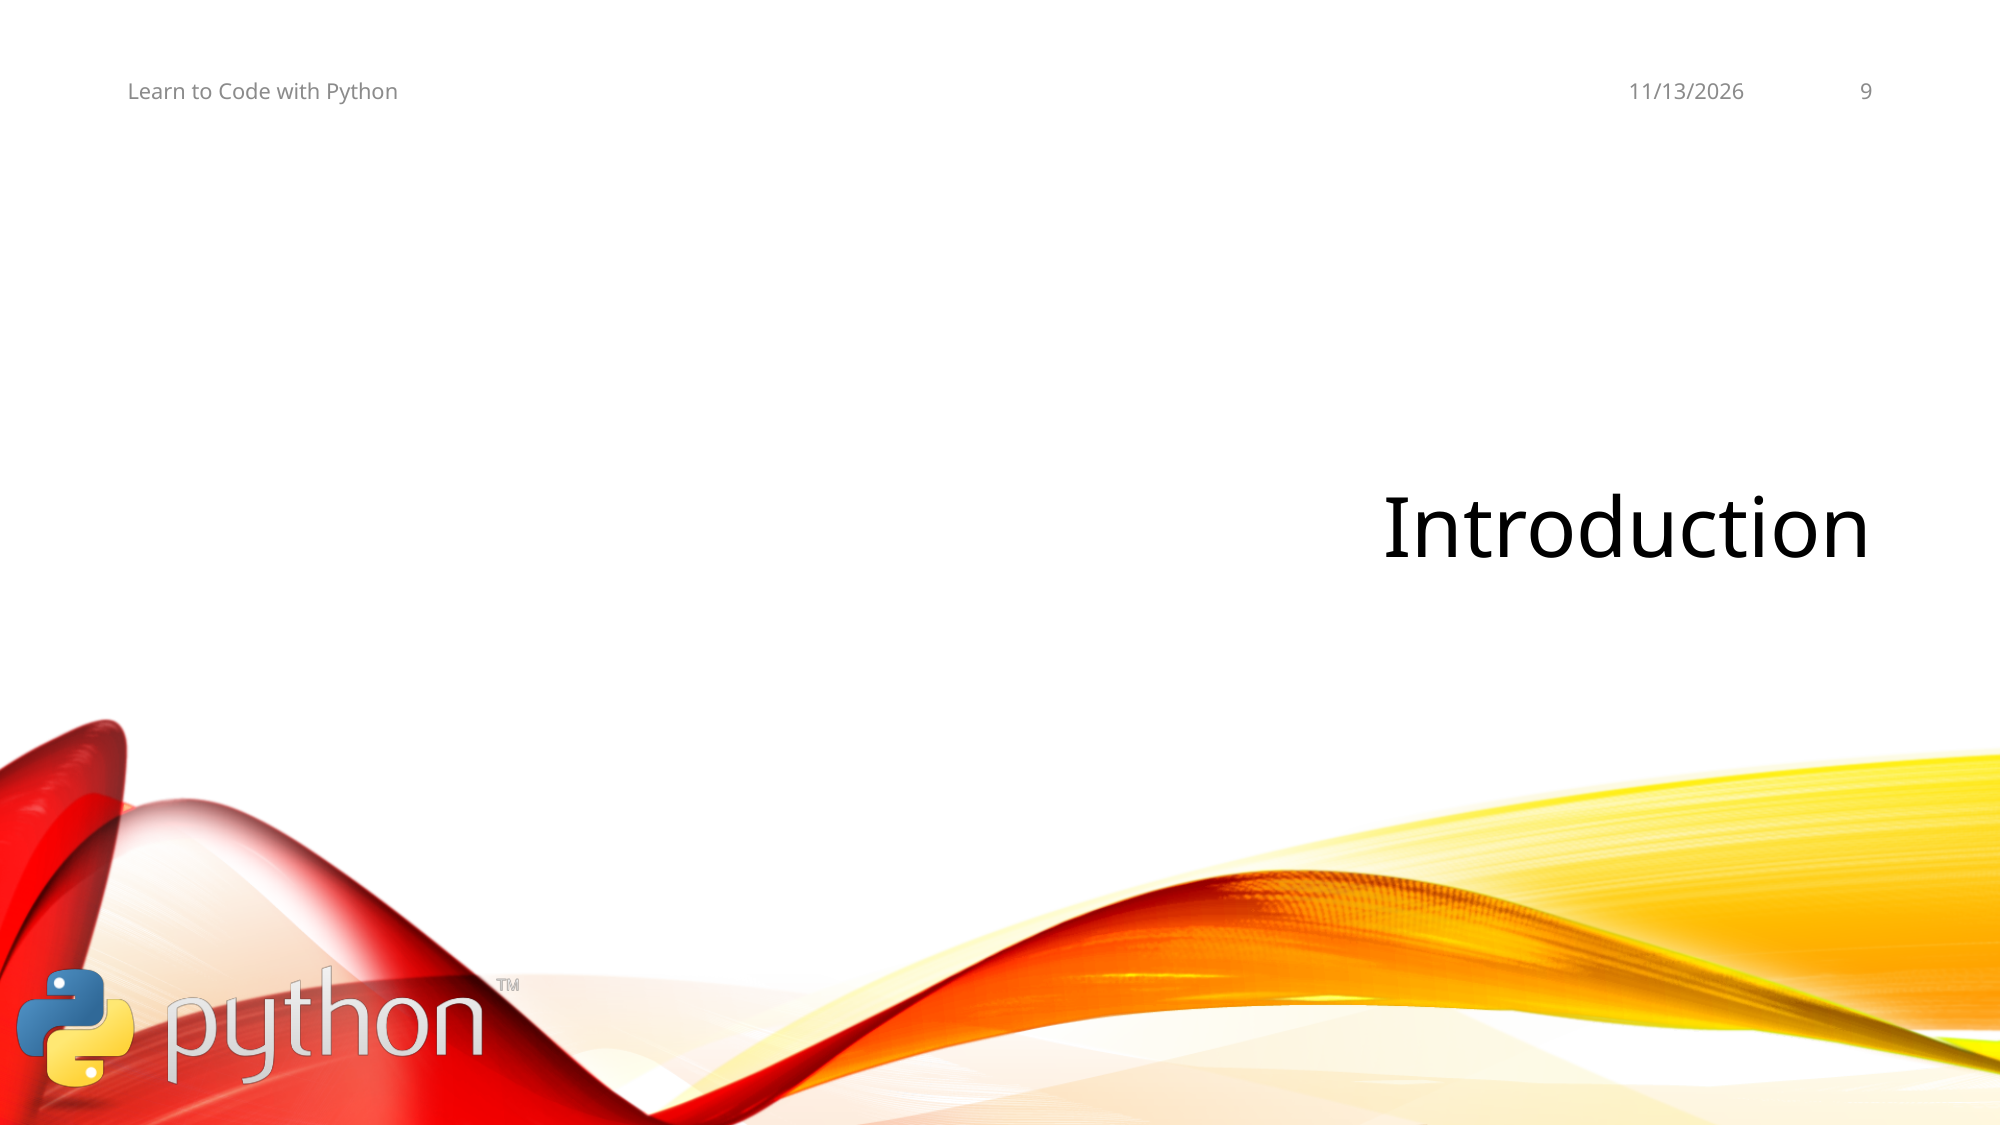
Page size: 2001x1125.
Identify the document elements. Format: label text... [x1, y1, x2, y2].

title Introduction [112, 123, 1888, 584]
picture [0, 717, 2000, 1125]
footer Learn to Code with Python [112, 62, 1260, 123]
slide_number 9 [1781, 62, 1888, 123]
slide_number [1281, 62, 1760, 123]
